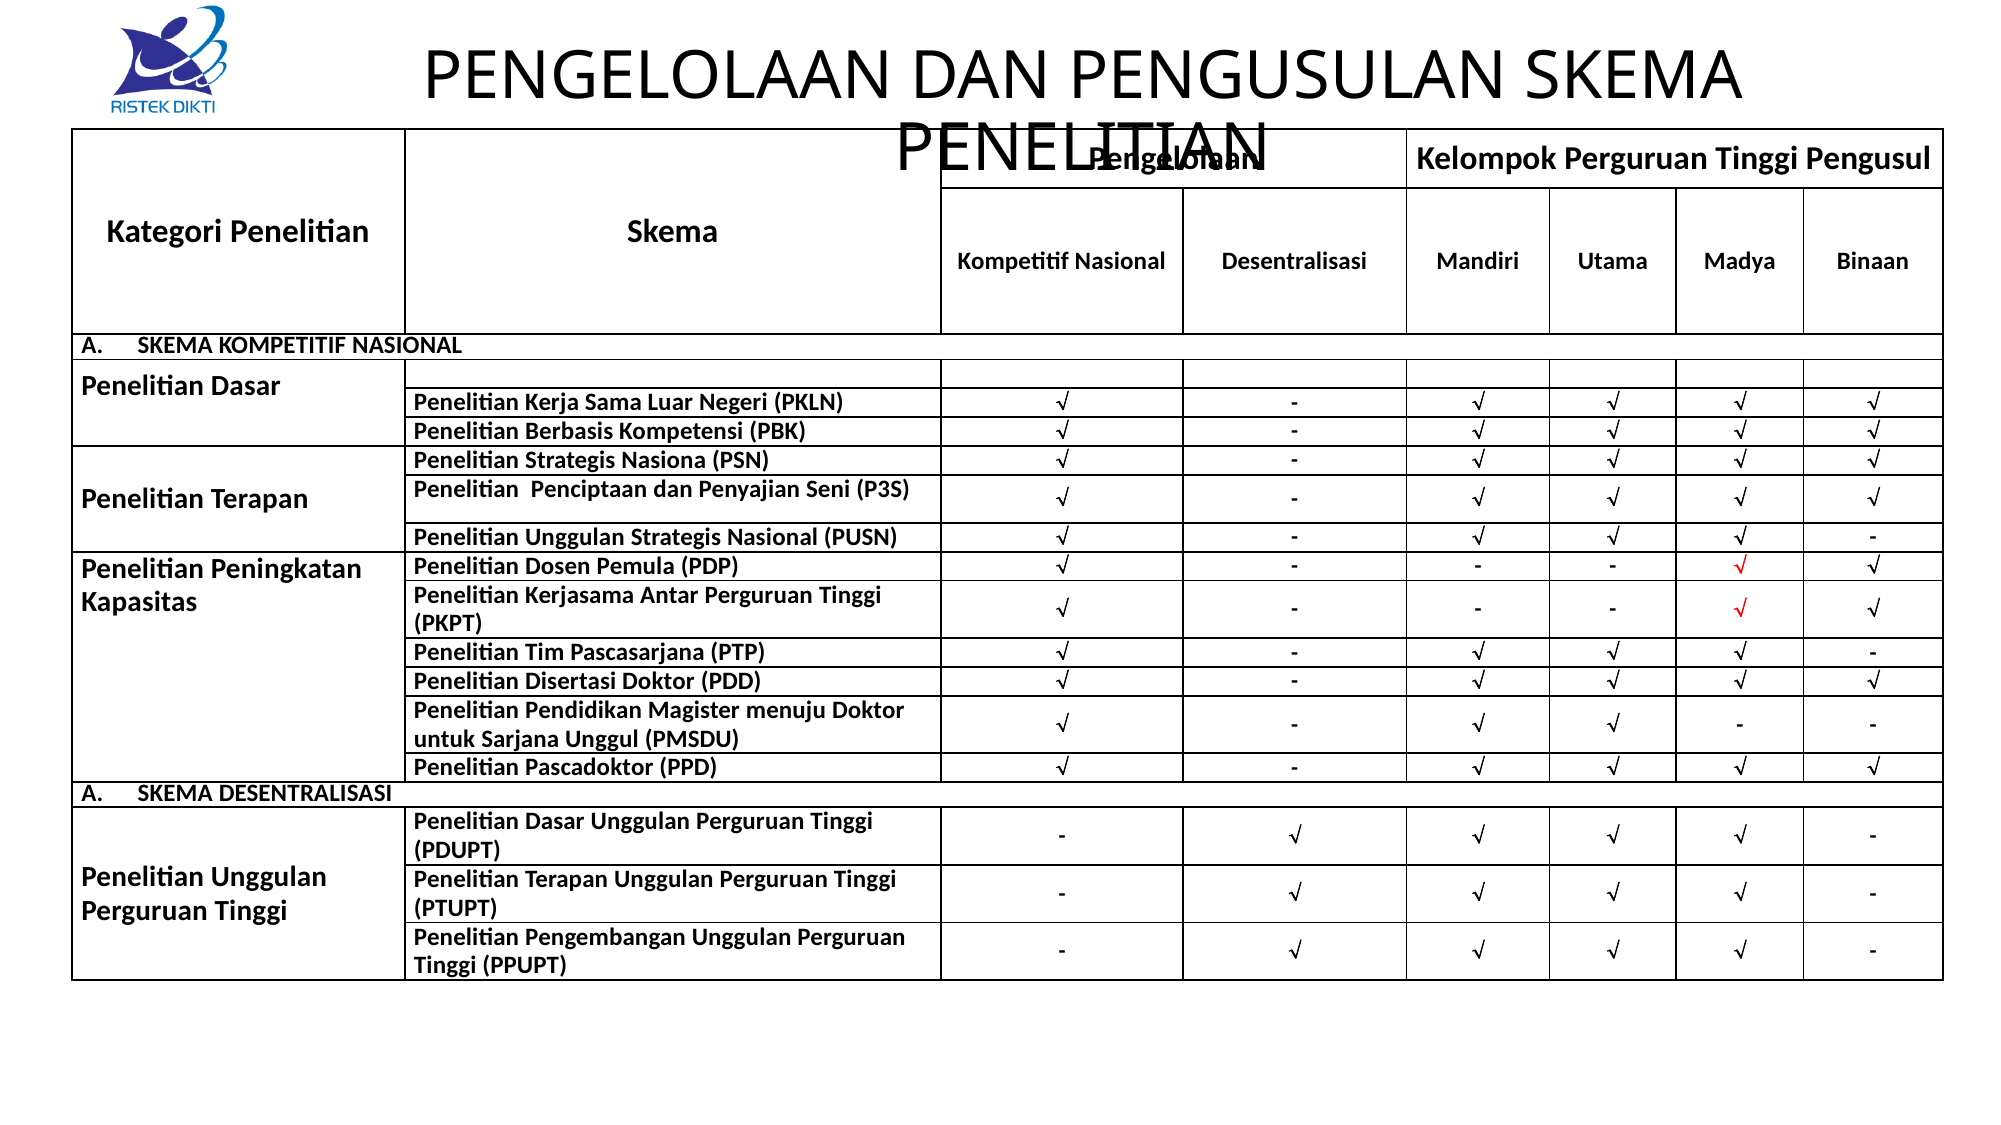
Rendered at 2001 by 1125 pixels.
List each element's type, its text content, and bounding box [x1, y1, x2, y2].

table_cell - [1804, 697, 1942, 752]
table_cell [1804, 360, 1942, 387]
table_cell - [1407, 553, 1549, 580]
table_cell Penelitian Tim Pascasarjana (PTP) [406, 639, 940, 666]
table_cell Binaan [1804, 189, 1942, 333]
table_cell  [1407, 639, 1549, 666]
table_cell  [1677, 581, 1803, 637]
table_cell  [942, 668, 1182, 695]
table_cell  [1407, 697, 1549, 752]
table_cell  [1677, 754, 1803, 781]
table_cell  [1677, 389, 1803, 416]
table_cell - [1804, 524, 1942, 551]
table_cell - [942, 923, 1182, 979]
table_cell - [1184, 418, 1406, 445]
table_cell Penelitian Terapan [73, 447, 404, 551]
table_cell  [1550, 866, 1675, 922]
table_cell Penelitian Pendidikan Magister menuju Doktor untuk Sarjana Unggul (PMSDU) [406, 697, 940, 752]
table_cell Penelitian Dasar [73, 360, 404, 445]
table_cell - [1804, 866, 1942, 922]
table_cell  [1804, 754, 1942, 781]
table_cell  [1550, 639, 1675, 666]
table_cell Desentralisasi [1184, 189, 1406, 333]
table_cell - [1184, 639, 1406, 666]
table_cell  [1407, 524, 1549, 551]
table_cell  [1804, 668, 1942, 695]
table_cell  [1407, 476, 1549, 522]
table_cell  [942, 553, 1182, 580]
table_cell SKEMA KOMPETITIF NASIONAL [73, 335, 1942, 359]
table_cell Penelitian Disertasi Doktor (PDD) [406, 668, 940, 695]
table_cell  [1677, 553, 1803, 580]
table_cell  [1550, 389, 1675, 416]
table_cell  [1407, 923, 1549, 979]
table_cell  [1184, 866, 1406, 922]
table_header Kelompok Perguruan Tinggi Pengusul [1407, 130, 1942, 187]
table_cell Penelitian Dosen Pemula (PDP) [406, 553, 940, 580]
table_cell  [1550, 808, 1675, 864]
table_cell  [1804, 553, 1942, 580]
table_cell - [1407, 581, 1549, 637]
table_cell  [1677, 447, 1803, 474]
table_cell [1550, 360, 1675, 387]
table_cell - [1184, 754, 1406, 781]
table_cell  [1184, 923, 1406, 979]
table_cell - [1804, 923, 1942, 979]
table_cell Penelitian Berbasis Kompetensi (PBK) [406, 418, 940, 445]
table_cell Penelitian Pascadoktor (PPD) [406, 754, 940, 781]
table_cell Kompetitif Nasional [942, 189, 1182, 333]
table_cell  [1677, 524, 1803, 551]
table_cell  [1804, 476, 1942, 522]
table_cell  [942, 697, 1182, 752]
table_header Kategori Penelitian [73, 130, 404, 333]
table_cell  [1804, 447, 1942, 474]
table_cell - [942, 866, 1182, 922]
table_cell Penelitian Unggulan Perguruan Tinggi [73, 808, 404, 979]
table_cell  [1804, 389, 1942, 416]
table_cell  [1677, 476, 1803, 522]
table_cell Madya [1677, 189, 1803, 333]
table_cell Utama [1550, 189, 1675, 333]
table_cell Penelitian Kerjasama Antar Perguruan Tinggi (PKPT) [406, 581, 940, 637]
table_cell Penelitian Penciptaan dan Penyajian Seni (P3S) [406, 476, 940, 522]
table_cell  [1184, 808, 1406, 864]
table_cell - [1184, 581, 1406, 637]
table_cell  [942, 389, 1182, 416]
table_cell  [1677, 808, 1803, 864]
table_cell  [1407, 668, 1549, 695]
table_cell  [1407, 418, 1549, 445]
table_cell Mandiri [1407, 189, 1549, 333]
table_cell - [1184, 668, 1406, 695]
table_cell [1677, 360, 1803, 387]
table_cell  [942, 476, 1182, 522]
table_cell  [1677, 866, 1803, 922]
table_cell - [1550, 553, 1675, 580]
table_cell  [1677, 923, 1803, 979]
table_cell - [1677, 697, 1803, 752]
table_cell  [942, 524, 1182, 551]
table_cell  [1550, 447, 1675, 474]
table_cell - [1550, 581, 1675, 637]
table_cell - [1184, 553, 1406, 580]
table_cell  [942, 639, 1182, 666]
table_cell  [942, 447, 1182, 474]
table_cell  [1804, 581, 1942, 637]
table_cell  [942, 754, 1182, 781]
table_cell - [1184, 476, 1406, 522]
table_cell  [1407, 808, 1549, 864]
table_cell  [942, 418, 1182, 445]
table_cell Penelitian Pengembangan Unggulan Perguruan Tinggi (PPUPT) [406, 923, 940, 979]
table_cell  [1407, 866, 1549, 922]
text_box PENGELOLAAN DAN PENGUSULAN SKEMA PENELITIAN [233, 33, 1946, 108]
table_cell  [1407, 754, 1549, 781]
table_cell Penelitian Dasar Unggulan Perguruan Tinggi (PDUPT) [406, 808, 940, 864]
table_cell Penelitian Peningkatan Kapasitas [73, 553, 404, 781]
table_cell - [1804, 639, 1942, 666]
table_header Skema [406, 130, 940, 333]
table_cell [406, 360, 940, 387]
table_cell  [1550, 524, 1675, 551]
table_cell  [1550, 668, 1675, 695]
table_cell - [942, 808, 1182, 864]
table_cell  [942, 581, 1182, 637]
table_cell [942, 360, 1182, 387]
table_cell  [1677, 418, 1803, 445]
table_cell [1184, 360, 1406, 387]
table_cell  [1407, 447, 1549, 474]
table_cell  [1550, 476, 1675, 522]
table_cell - [1184, 389, 1406, 416]
table_cell Penelitian Terapan Unggulan Perguruan Tinggi (PTUPT) [406, 866, 940, 922]
table_cell  [1550, 754, 1675, 781]
table_cell Penelitian Kerja Sama Luar Negeri (PKLN) [406, 389, 940, 416]
table_cell [1407, 360, 1549, 387]
table_cell  [1677, 668, 1803, 695]
table_cell - [1804, 808, 1942, 864]
table_cell - [1184, 697, 1406, 752]
table_cell - [1184, 447, 1406, 474]
table_cell  [1550, 697, 1675, 752]
table_cell  [1407, 389, 1549, 416]
table_cell  [1804, 418, 1942, 445]
table_header Pengelolaan [942, 130, 1406, 187]
picture [103, 0, 233, 119]
table_cell  [1550, 923, 1675, 979]
table_cell  [1550, 418, 1675, 445]
table_cell - [1184, 524, 1406, 551]
table_cell Penelitian Strategis Nasiona (PSN) [406, 447, 940, 474]
table_cell SKEMA DESENTRALISASI [73, 783, 1942, 806]
table_cell  [1677, 639, 1803, 666]
table_cell Penelitian Unggulan Strategis Nasional (PUSN) [406, 524, 940, 551]
